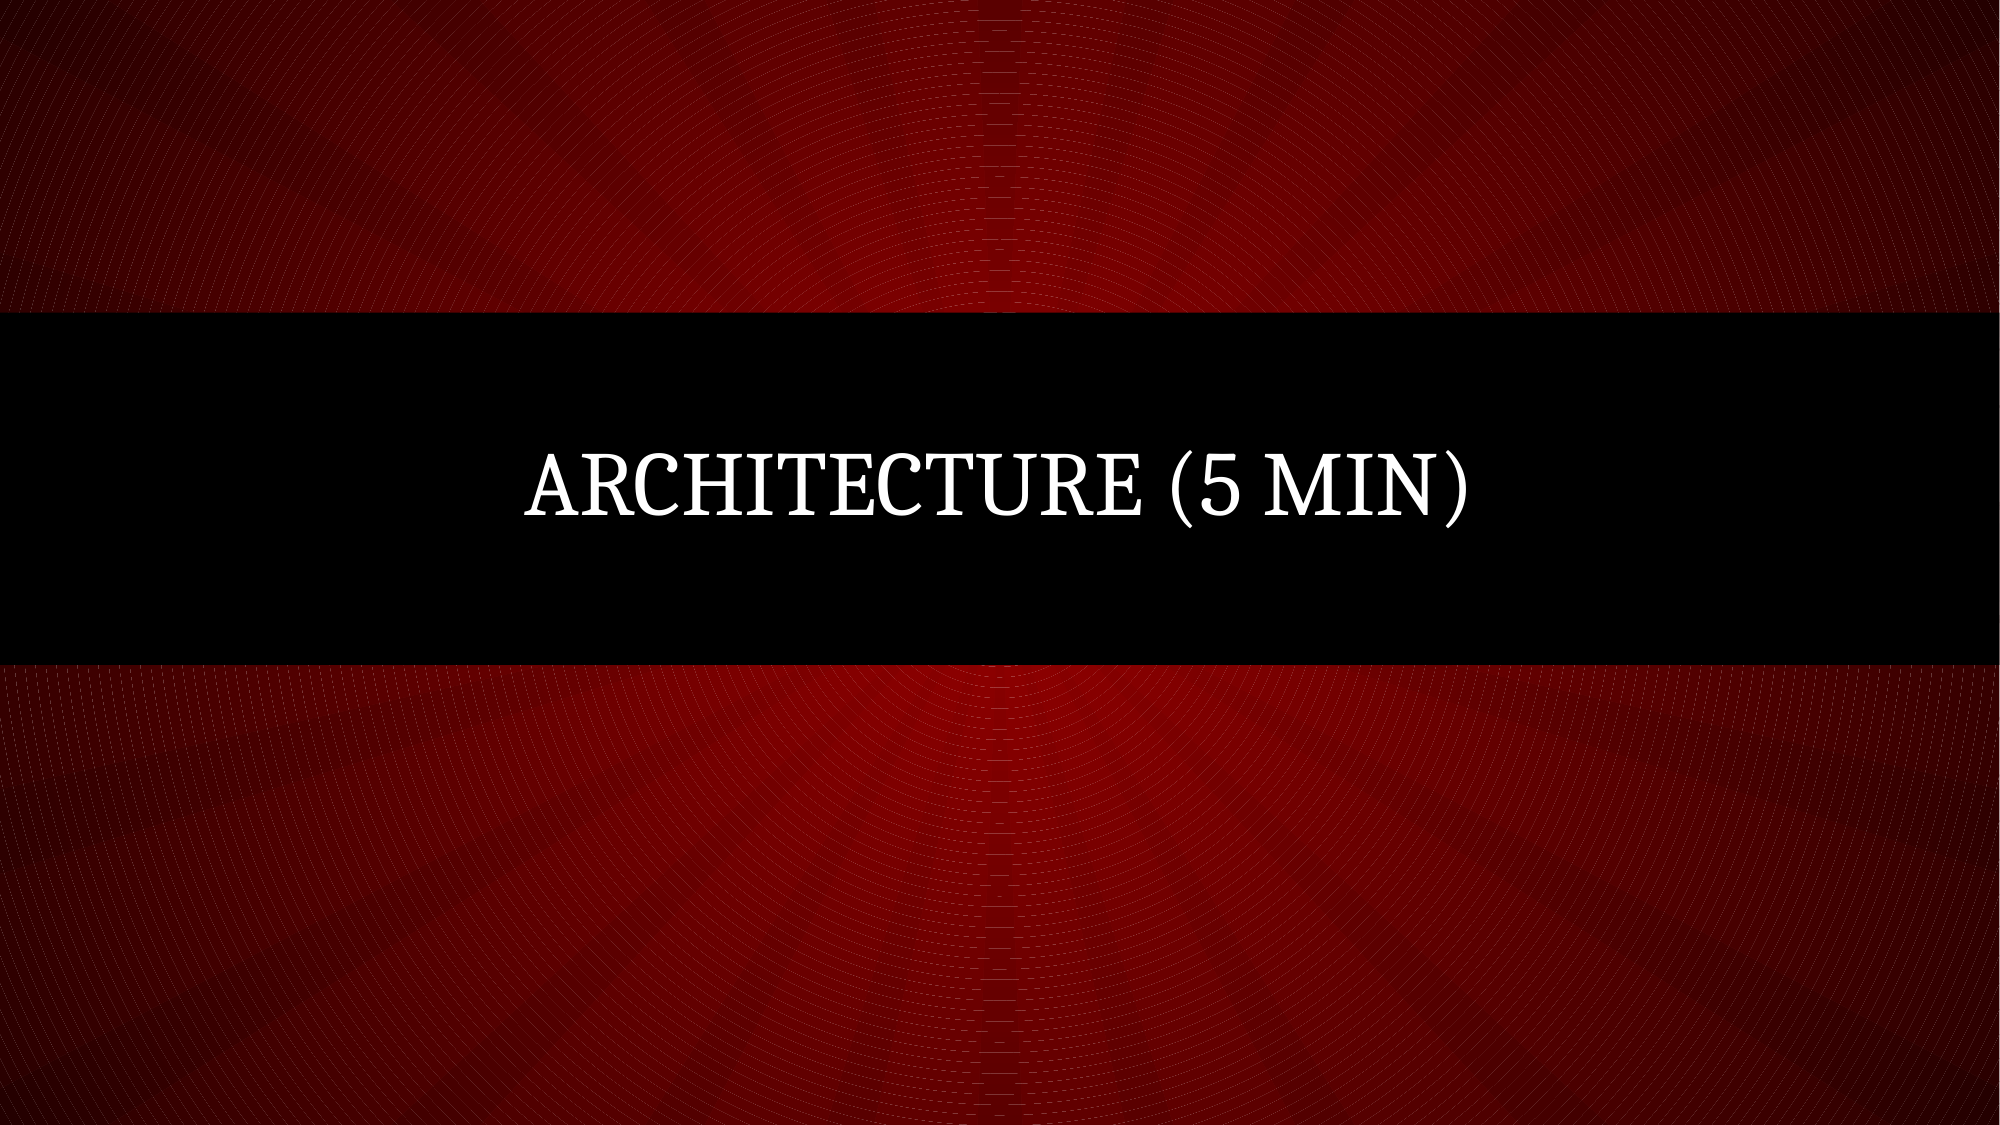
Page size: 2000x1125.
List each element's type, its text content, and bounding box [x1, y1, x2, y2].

title ARCHITECTURE (5 min) [199, 312, 1800, 665]
